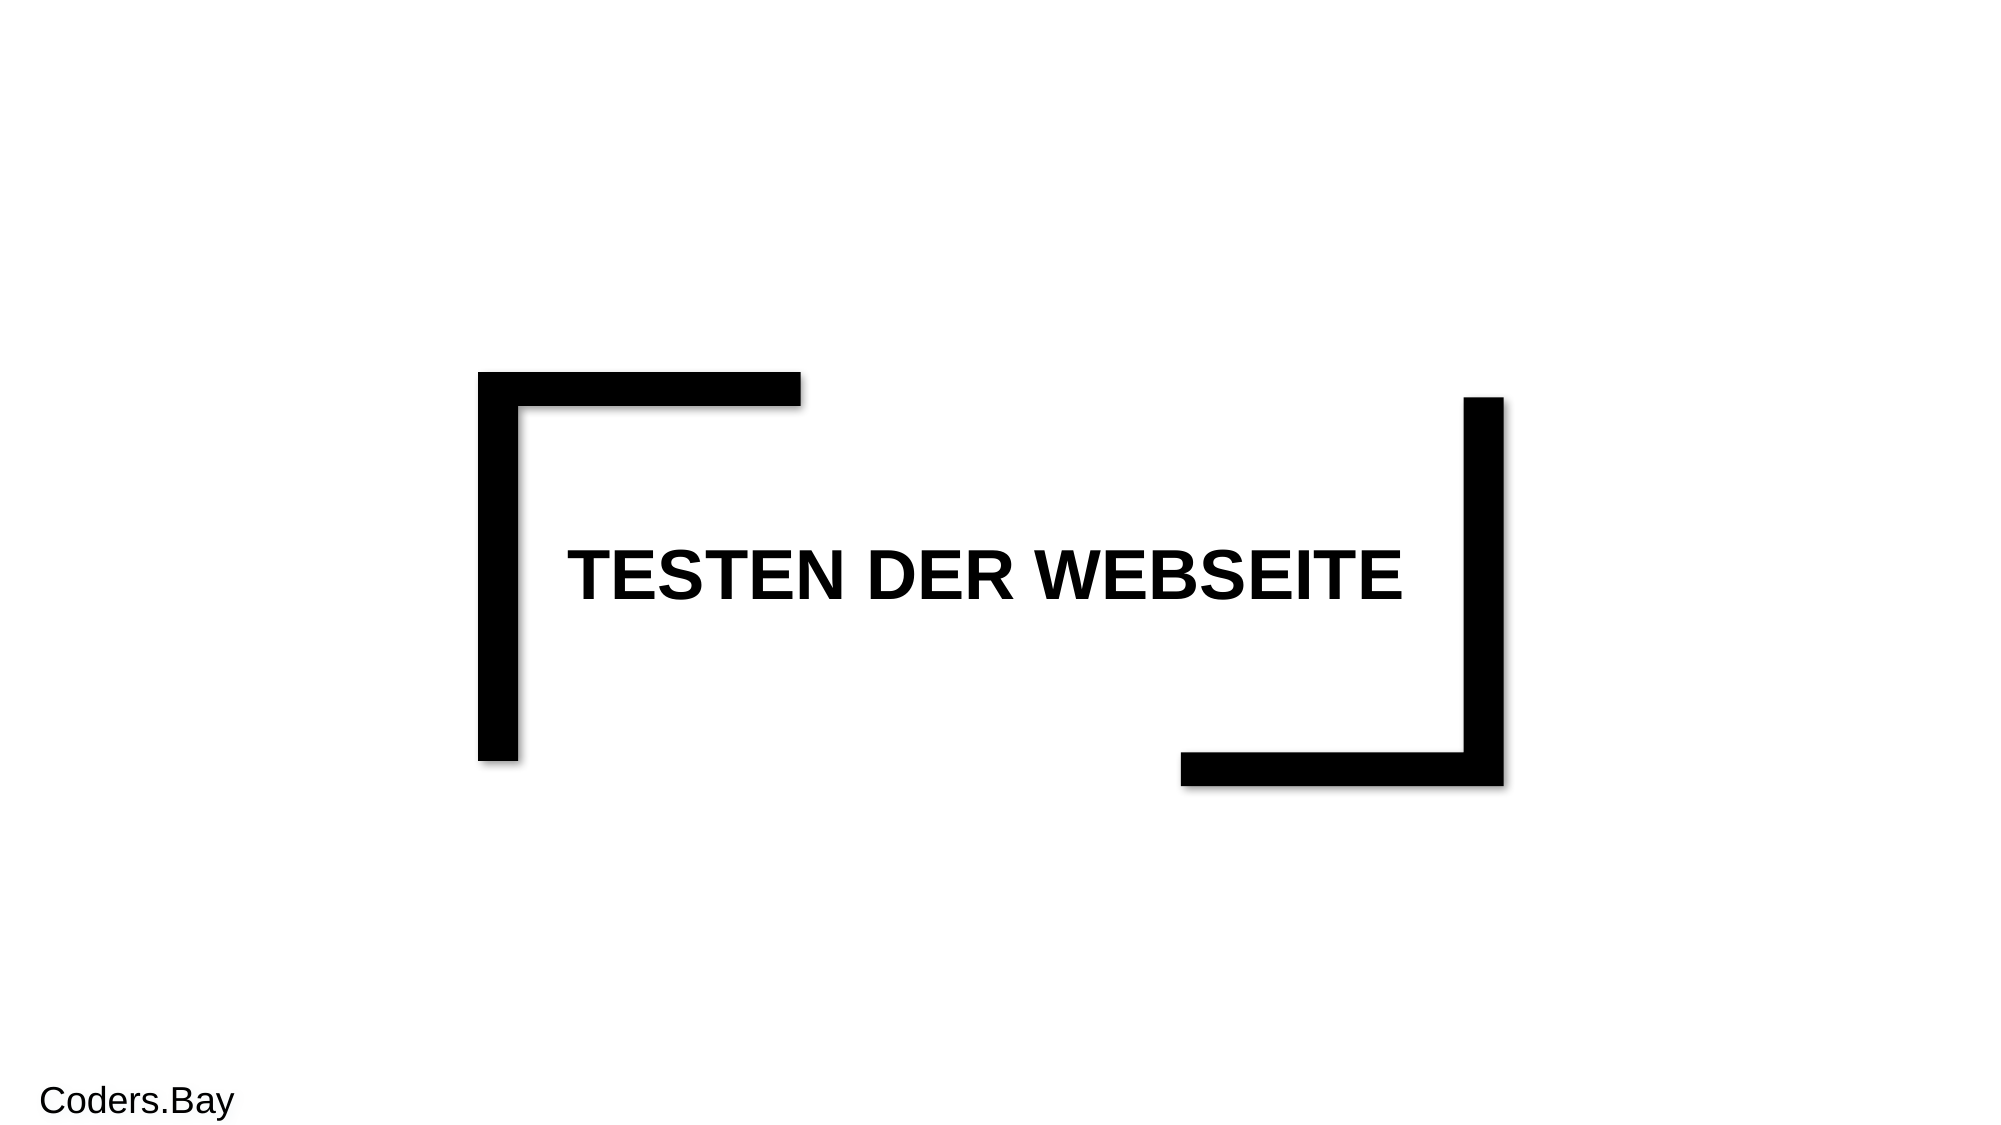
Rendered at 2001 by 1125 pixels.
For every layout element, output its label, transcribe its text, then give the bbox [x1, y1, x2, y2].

title Testen der Webseite [552, 419, 1446, 734]
